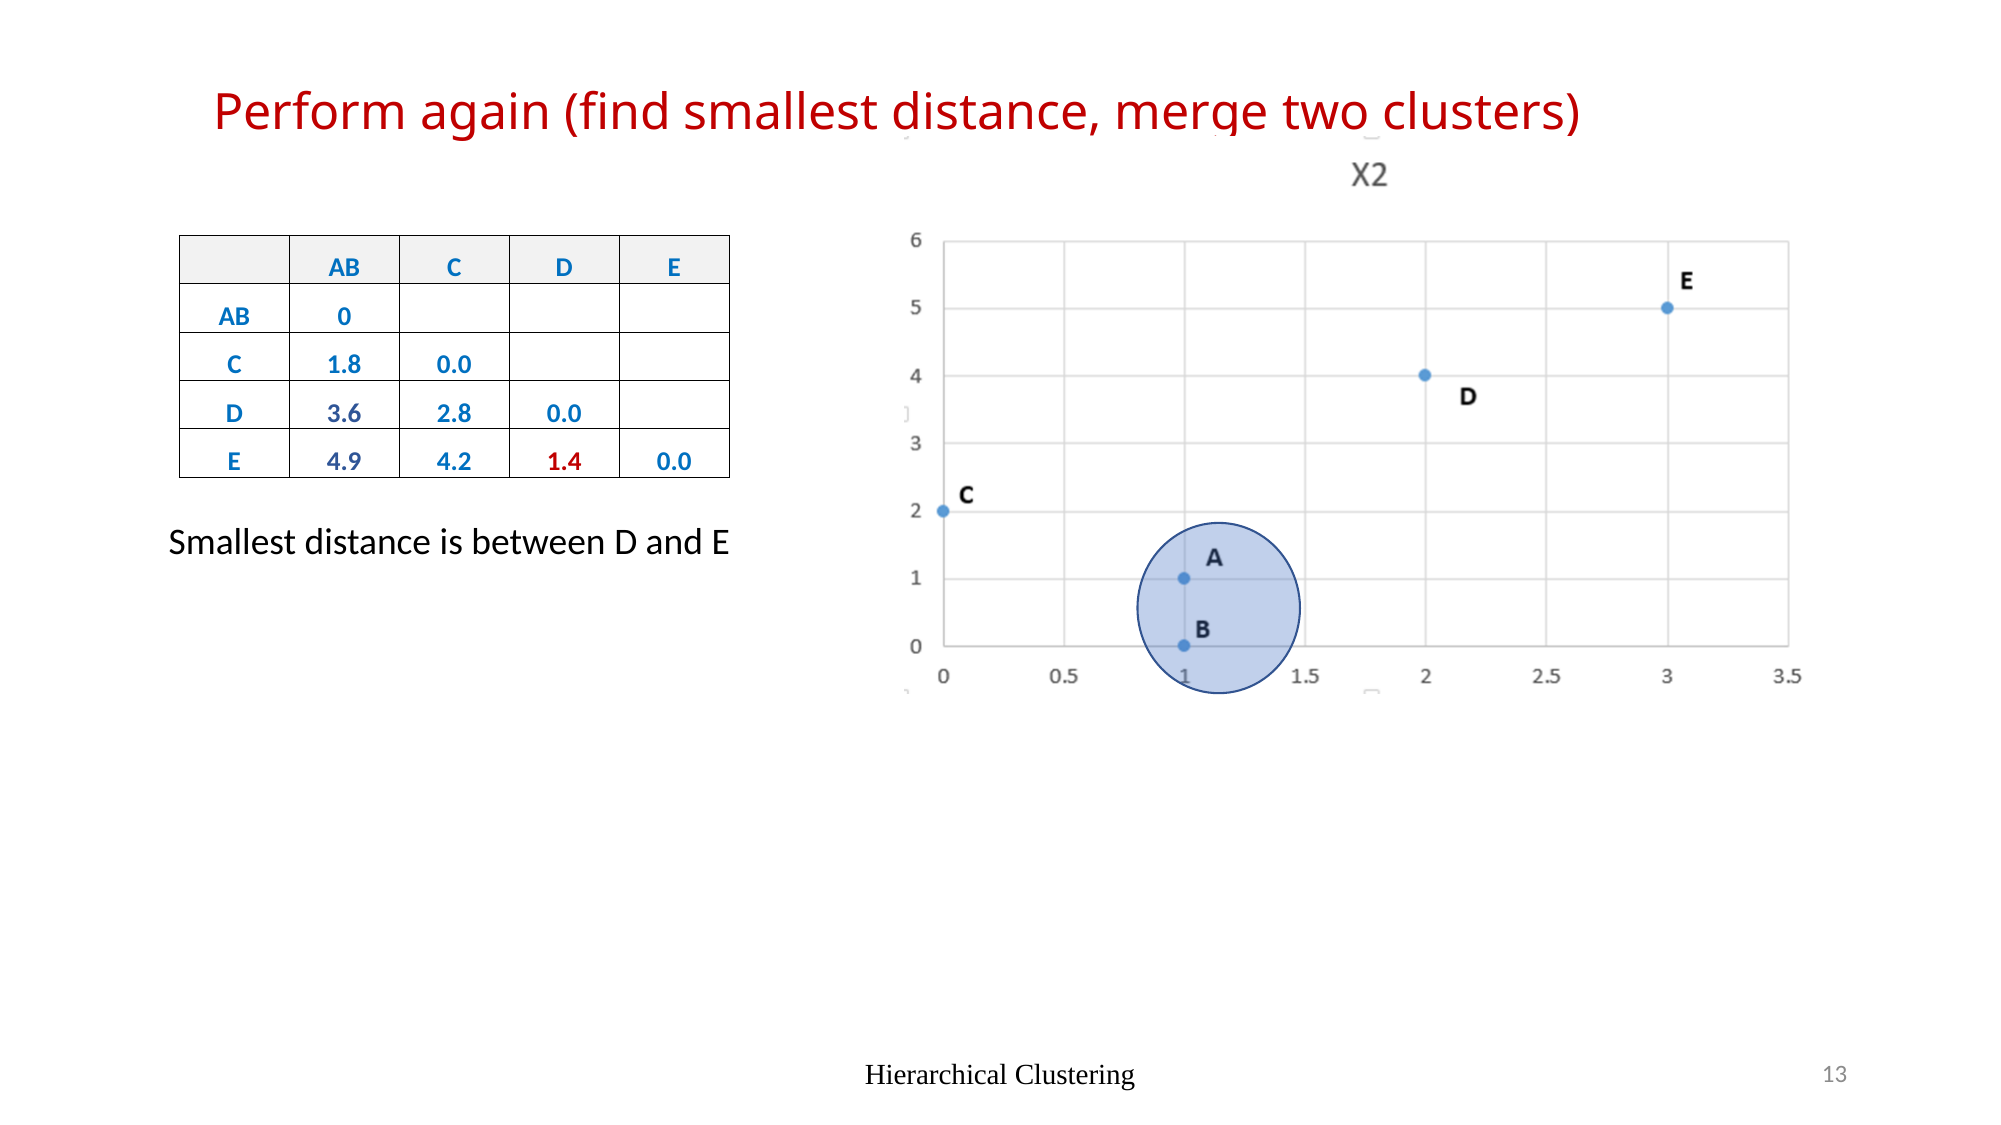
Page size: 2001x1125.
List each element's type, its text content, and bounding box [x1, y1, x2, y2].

table_cell 2.8 [400, 381, 509, 428]
table_cell D [180, 381, 289, 428]
table_cell E [180, 429, 289, 477]
table_cell 0 [290, 284, 399, 332]
table_cell 1.8 [290, 333, 399, 380]
table_header AB [290, 236, 399, 283]
table_cell 0.0 [400, 333, 509, 380]
table_cell AB [180, 284, 289, 332]
table_cell 3.6 [290, 381, 399, 428]
table_header E [620, 236, 729, 283]
table_header C [400, 236, 509, 283]
text_box Smallest distance is between D and E [153, 510, 789, 570]
table_cell 0.0 [510, 381, 619, 428]
table_cell [510, 333, 619, 380]
table_cell [620, 333, 729, 380]
table_cell 1.4 [510, 429, 619, 477]
table_header D [510, 236, 619, 283]
table_cell 4.9 [290, 429, 399, 477]
table_cell [510, 284, 619, 332]
table_cell [400, 284, 509, 332]
table_cell C [180, 333, 289, 380]
table_cell [620, 381, 729, 428]
title Perform again (find smallest distance, merge two clusters) [198, 37, 1924, 190]
picture [904, 136, 1830, 694]
table_cell [620, 284, 729, 332]
slide_number 13 [1412, 1042, 1863, 1103]
table_cell 0.0 [620, 429, 729, 477]
table_cell 4.2 [400, 429, 509, 477]
table_header [180, 236, 289, 283]
footer Hierarchical Clustering [662, 1042, 1338, 1103]
